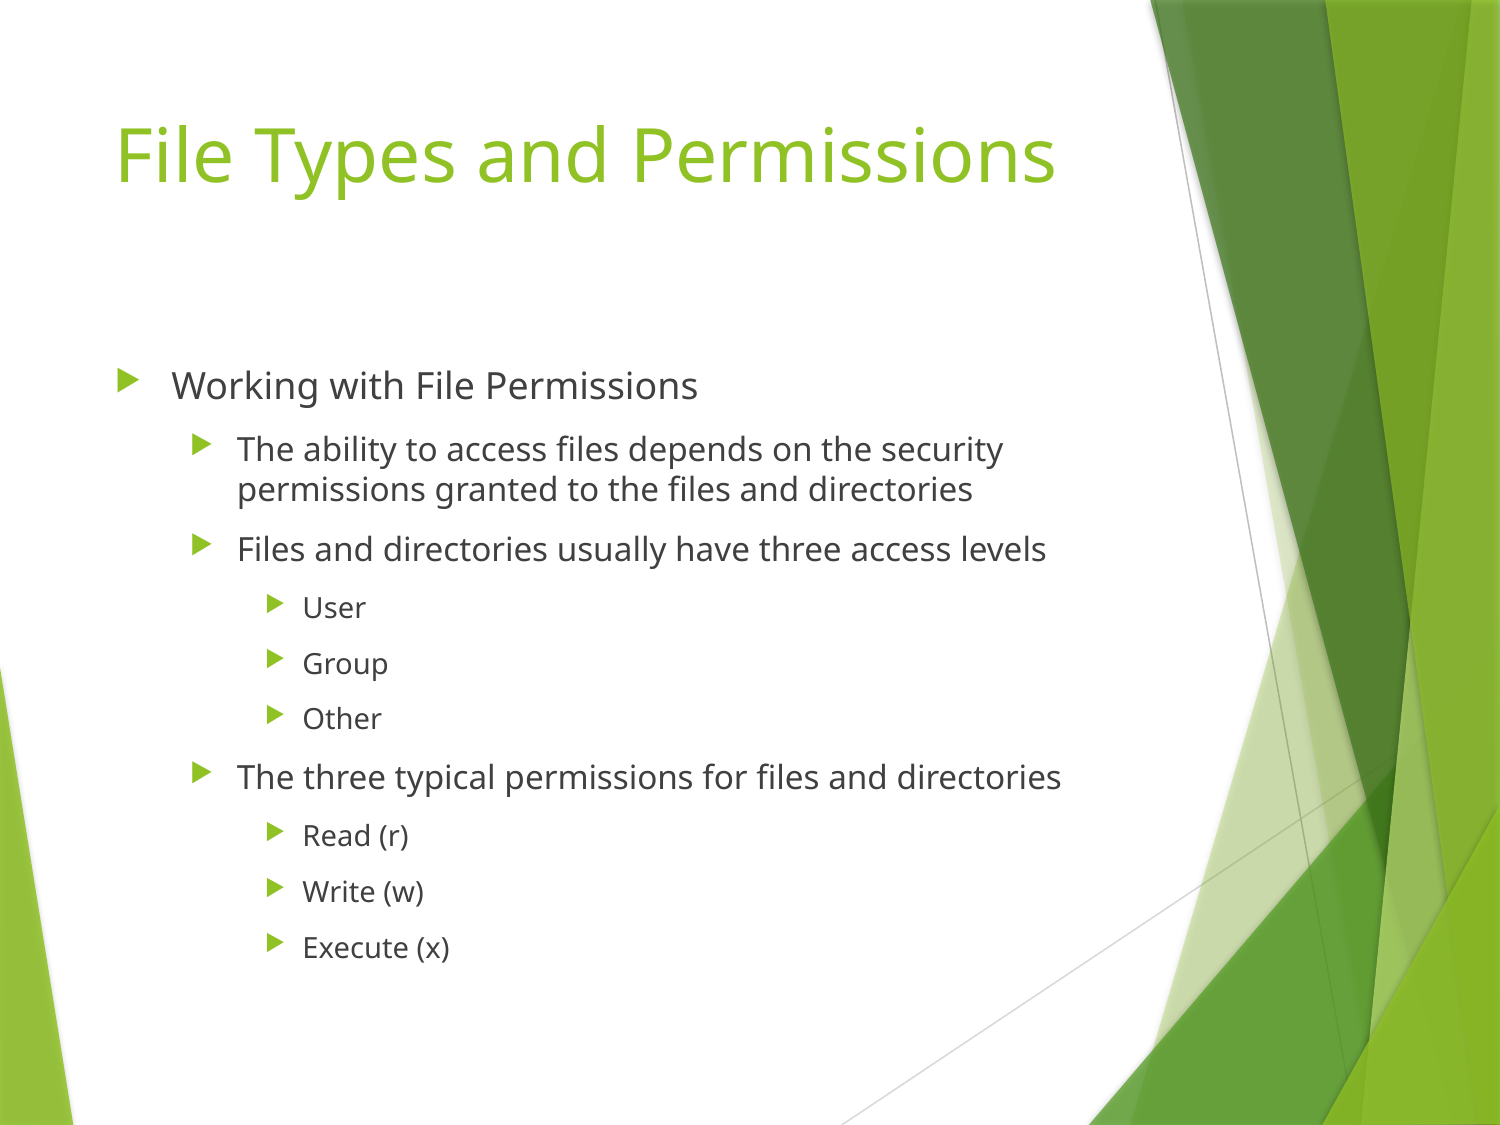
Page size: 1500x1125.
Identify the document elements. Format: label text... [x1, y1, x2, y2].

title File Types and Permissions [99, 99, 1142, 317]
list Working with File Permissions The ability to access files depends on the security permissions granted to the files and directories Files and directories usually have three access levels User Group Other The three typical permissions for files and directories Read (r) Write (w) Execute (x) [99, 354, 1142, 992]
